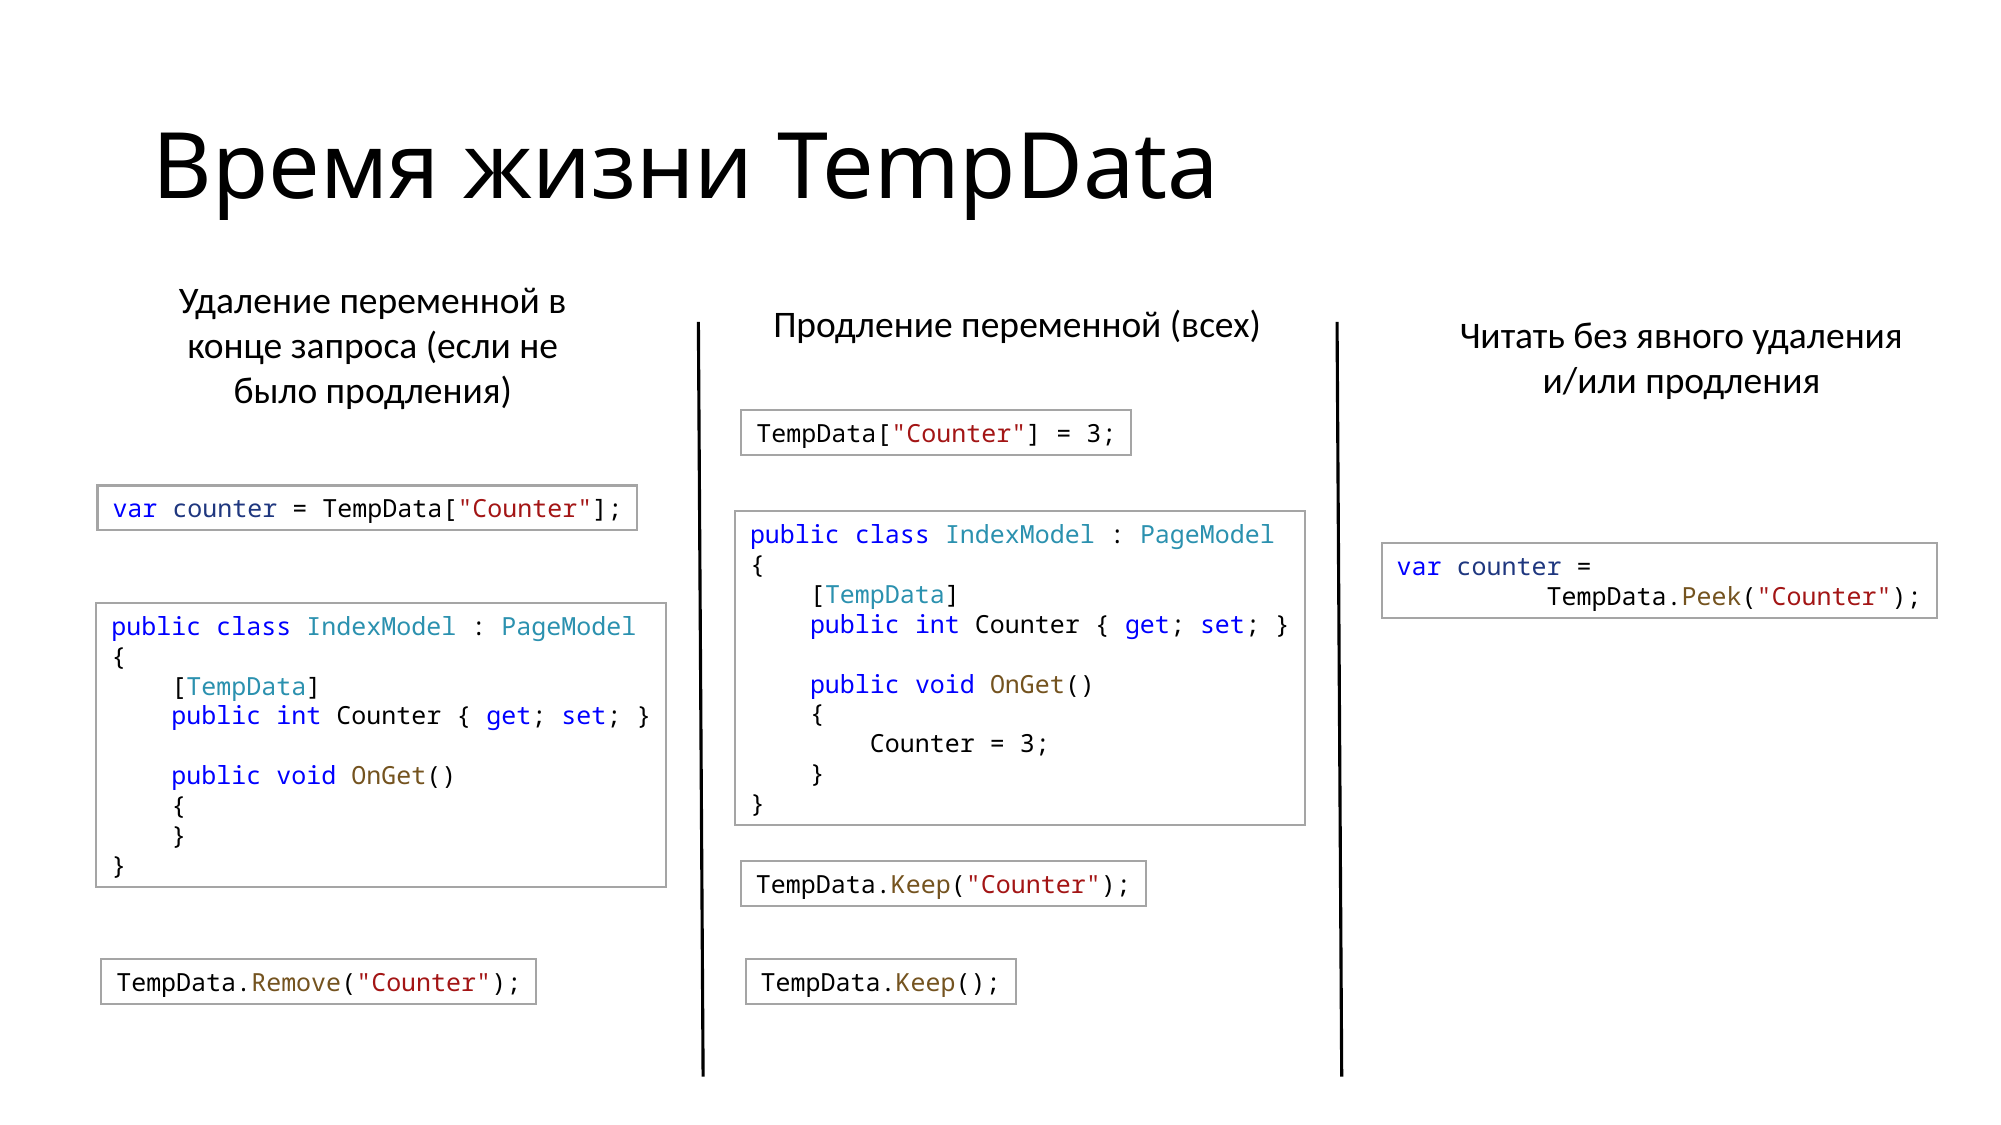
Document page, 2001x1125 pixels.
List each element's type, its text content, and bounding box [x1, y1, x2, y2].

text_box TempData.Keep("Counter"); [740, 860, 1147, 907]
title Время жизни TempData [137, 59, 1863, 278]
text_box Читать без явного удаления и/или продления [1438, 304, 1925, 409]
text_box var counter = TempData.Peek("Counter"); [1381, 542, 1938, 619]
text_box public class IndexModel : PageModel { [TempData] public int Counter { get; set; } public void OnGet() { } } [95, 602, 667, 888]
text_box Продление переменной (всех) [758, 292, 1277, 353]
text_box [1337, 321, 1342, 1077]
text_box var counter = TempData["Counter"]; [96, 484, 638, 531]
text_box TempData["Counter"] = 3; [740, 409, 1132, 456]
text_box Удаление переменной в конце запроса (если не было продления) [149, 268, 597, 419]
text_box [698, 321, 704, 1077]
text_box TempData.Remove("Counter"); [100, 958, 537, 1005]
text_box public class IndexModel : PageModel { [TempData] public int Counter { get; set; } public void OnGet() { Counter = 3; } } [734, 510, 1306, 826]
text_box TempData.Keep(); [745, 958, 1017, 1005]
